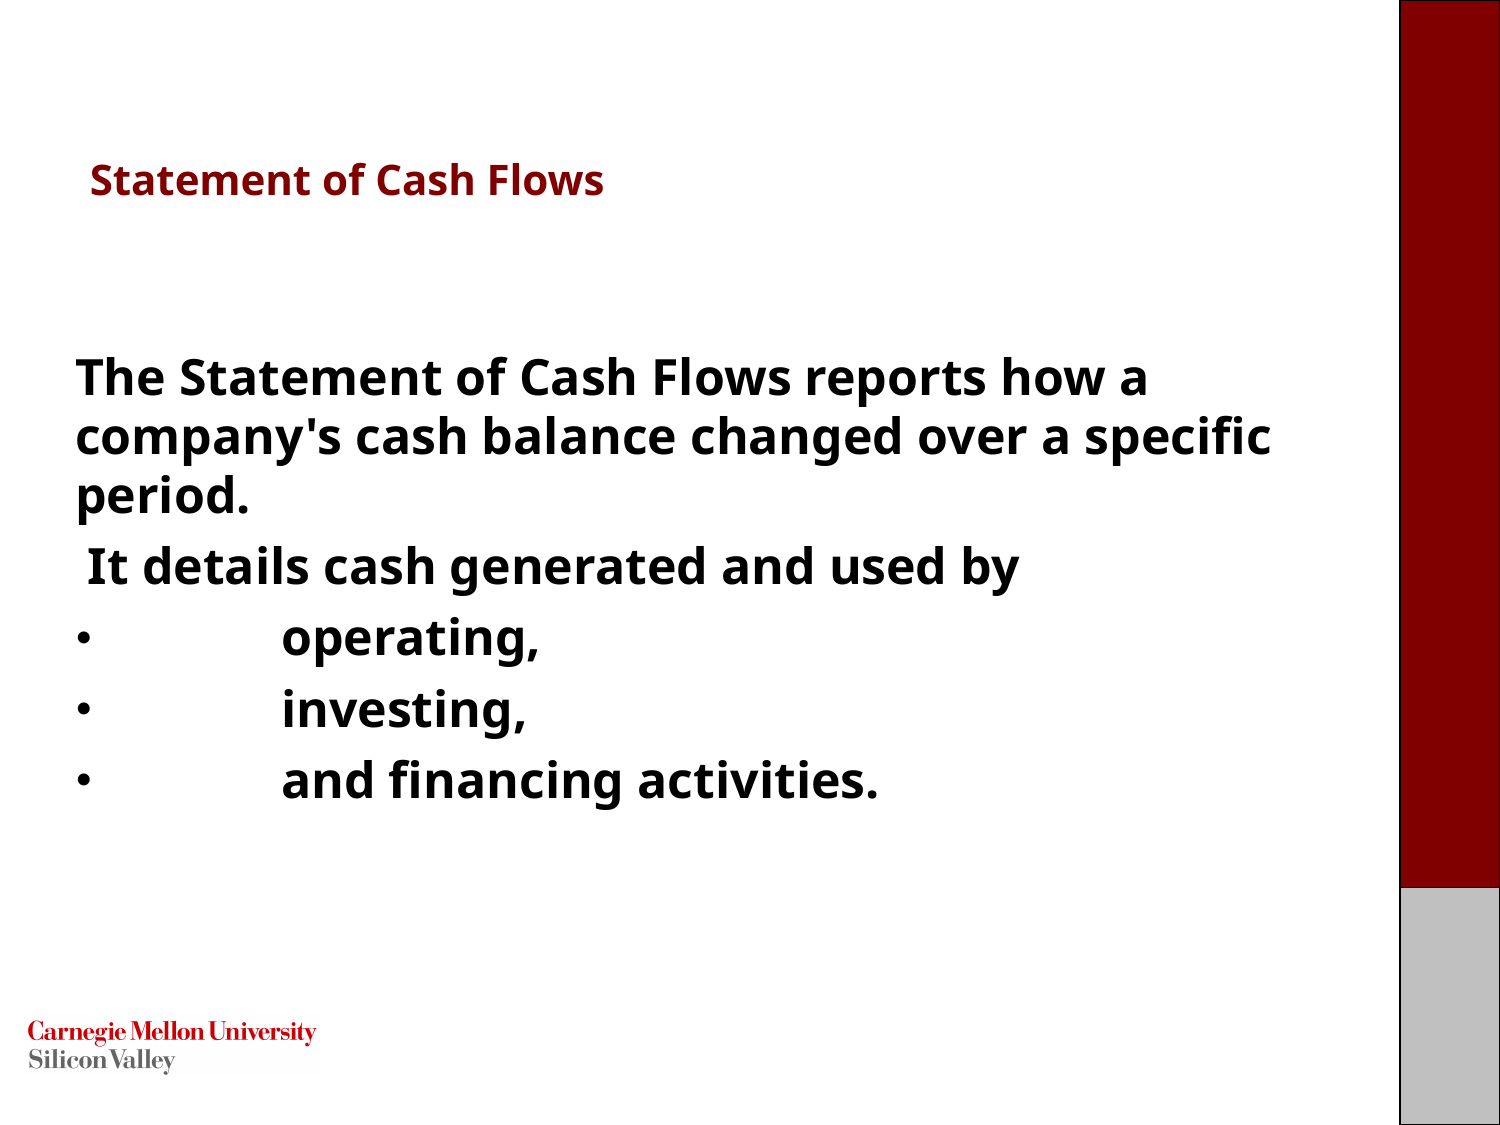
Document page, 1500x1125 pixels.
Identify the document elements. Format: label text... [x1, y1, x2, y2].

picture [24, 1012, 320, 1077]
title Statement of Cash Flows [75, 112, 1350, 263]
list The Statement of Cash Flows reports how a company's cash balance changed over a specific period. It details cash generated and used by operating, investing, and financing activities. ​ [75, 337, 1275, 975]
